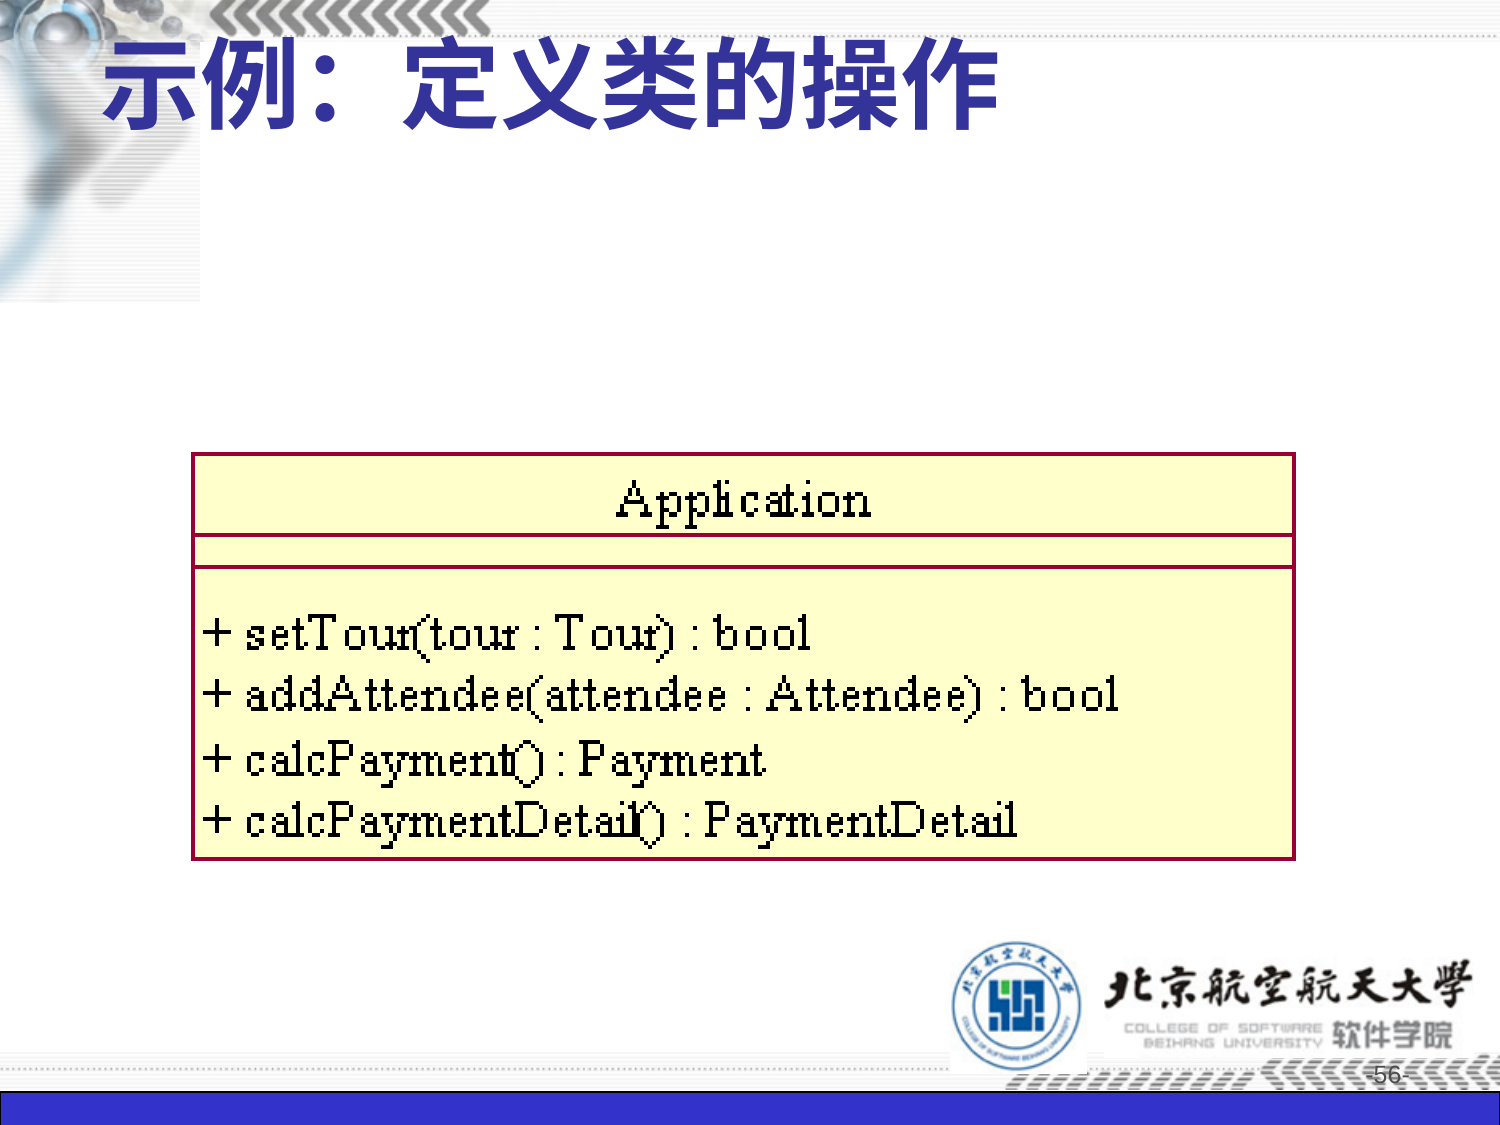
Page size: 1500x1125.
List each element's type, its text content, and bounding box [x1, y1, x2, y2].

picture [1104, 952, 1500, 1090]
title 示例：定义类的操作 [85, 42, 1388, 149]
picture [0, 940, 1087, 1090]
picture [182, 444, 1310, 870]
slide_number -56- [1074, 1051, 1426, 1125]
picture [0, 0, 1500, 303]
